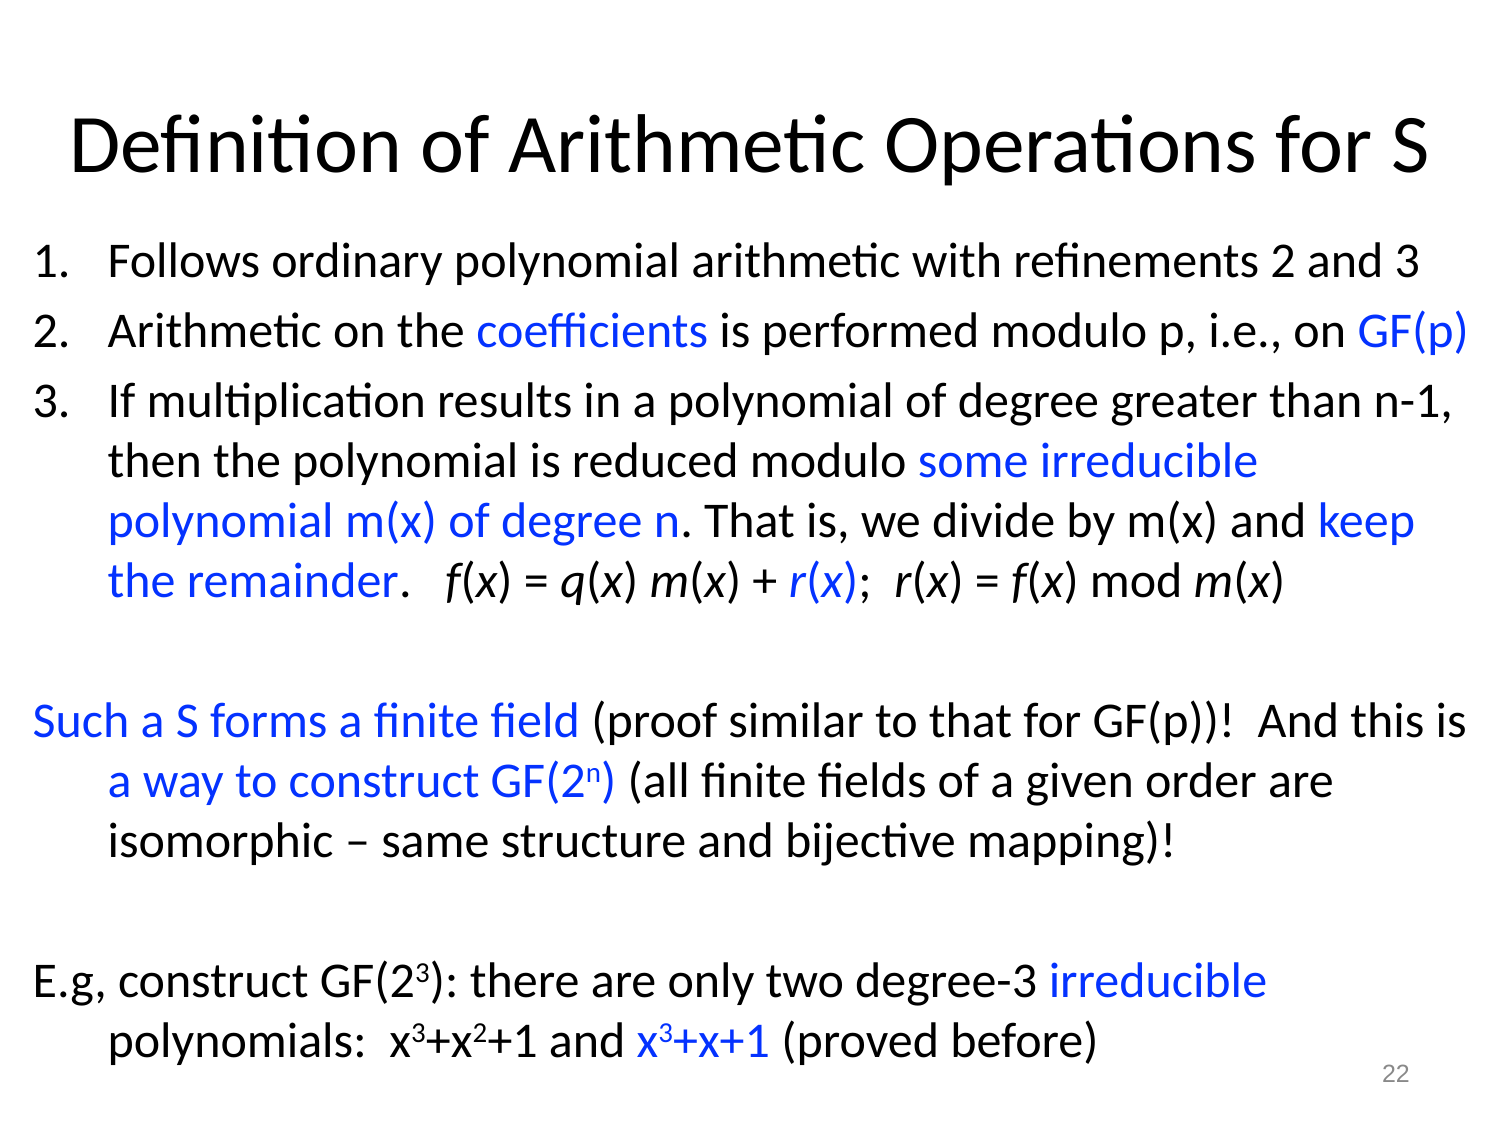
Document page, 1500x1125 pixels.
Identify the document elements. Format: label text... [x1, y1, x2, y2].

title Definition of Arithmetic Operations for S [41, 45, 1459, 219]
slide_number 22 [1074, 1042, 1425, 1103]
list Follows ordinary polynomial arithmetic with refinements 2 and 3 Arithmetic on the coefficients is performed modulo p, i.e., on GF(p) If multiplication results in a polynomial of degree greater than n-1, then the polynomial is reduced modulo some irreducible polynomial m(x) of degree n. That is, we divide by m(x) and keep the remainder. f(x) = q(x) m(x) + r(x); r(x) = f(x) mod m(x) Such a S forms a finite field (proof similar to that for GF(p))! And this is a way to construct GF(2n) (all finite fields of a given order are isomorphic – same structure and bijective mapping)! E.g, construct GF(23): there are only two degree-3 irreducible polynomials: x3+x2+1 and x3+x+1 (proved before) [17, 219, 1500, 1071]
